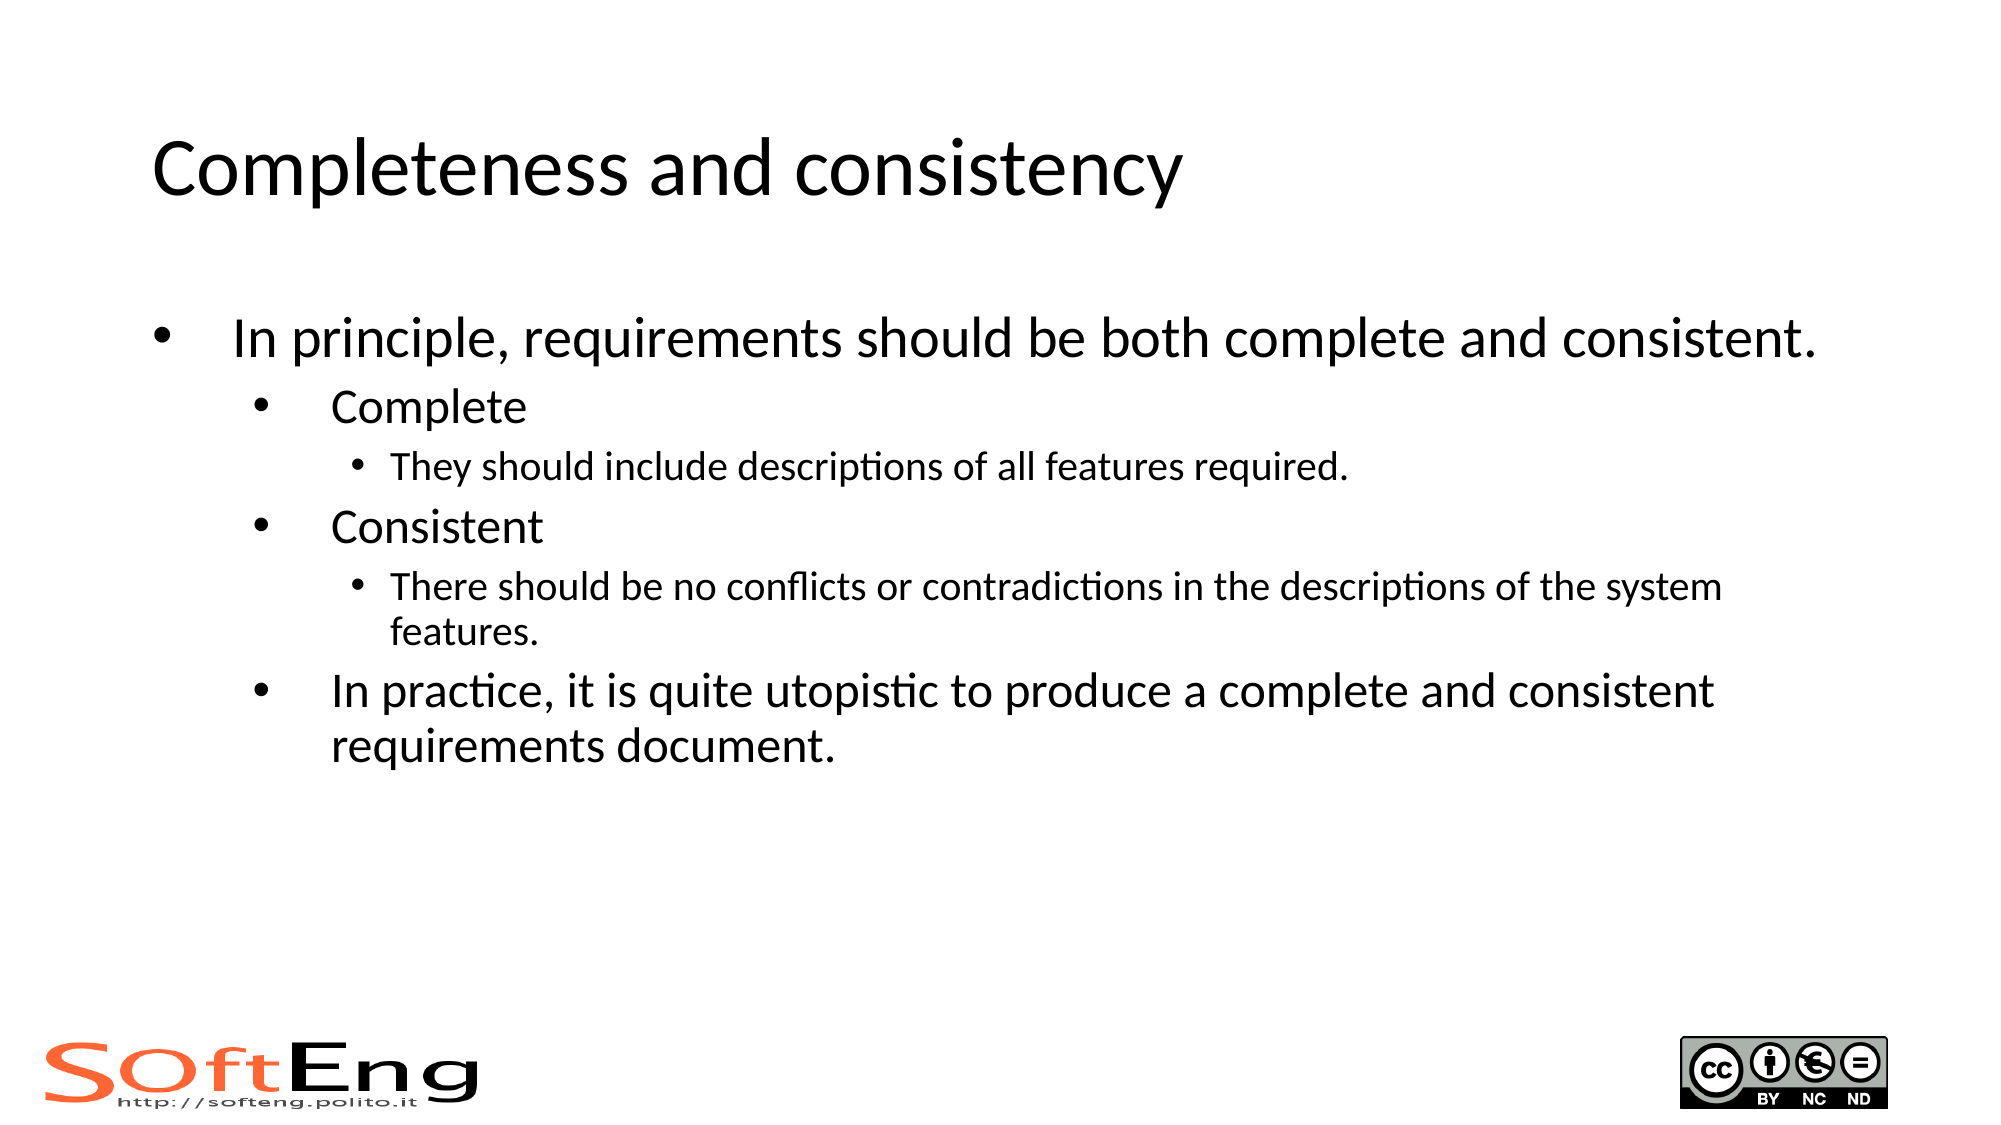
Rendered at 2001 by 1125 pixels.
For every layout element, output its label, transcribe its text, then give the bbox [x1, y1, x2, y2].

picture [1680, 1036, 1888, 1109]
list In principle, requirements should be both complete and consistent. Complete They should include descriptions of all features required. Consistent There should be no conflicts or contradictions in the descriptions of the system features. In practice, it is quite utopistic to produce a complete and consistent requirements document. [137, 299, 1863, 1014]
picture [37, 1026, 488, 1119]
title Completeness and consistency [137, 59, 1863, 278]
